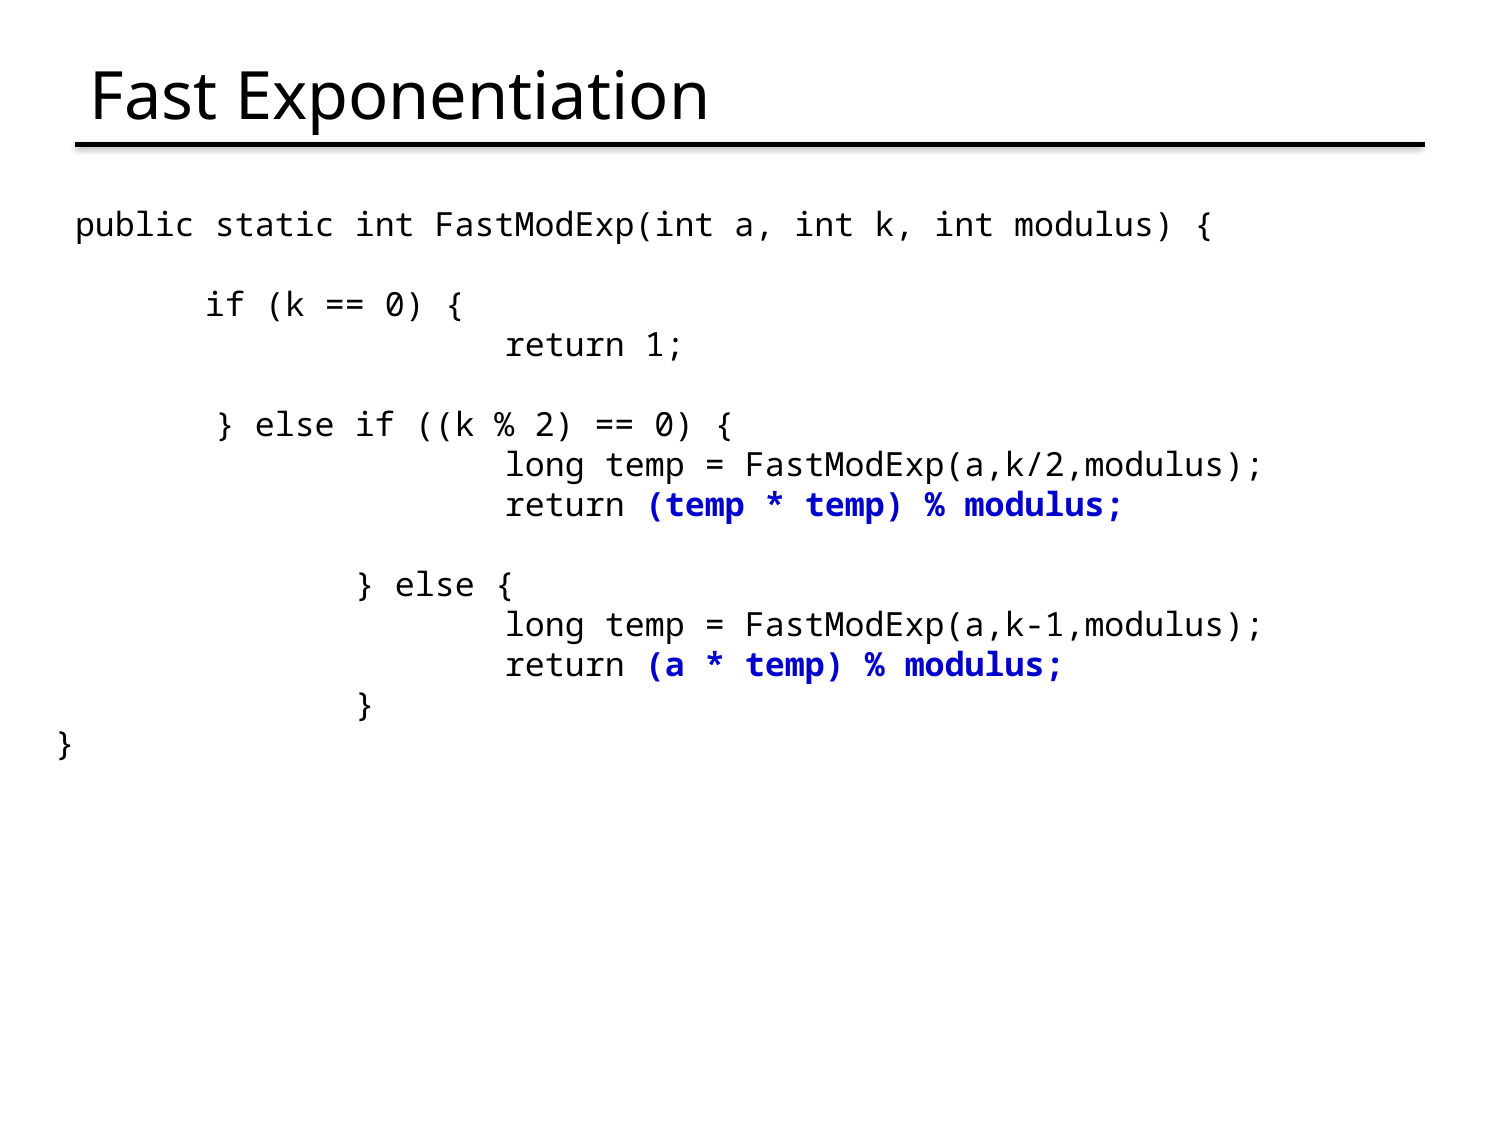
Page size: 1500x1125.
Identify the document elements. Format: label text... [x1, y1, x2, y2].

title Fast Exponentiation [75, 45, 1425, 145]
text_box public static int FastModExp(int a, int k, int modulus) { if (k == 0) { return 1; } else if ((k % 2) == 0) { long temp = FastModExp(a,k/2,modulus); return (temp * temp) % modulus; } else { long temp = FastModExp(a,k-1,modulus); return (a * temp) % modulus; } } [40, 196, 1465, 770]
